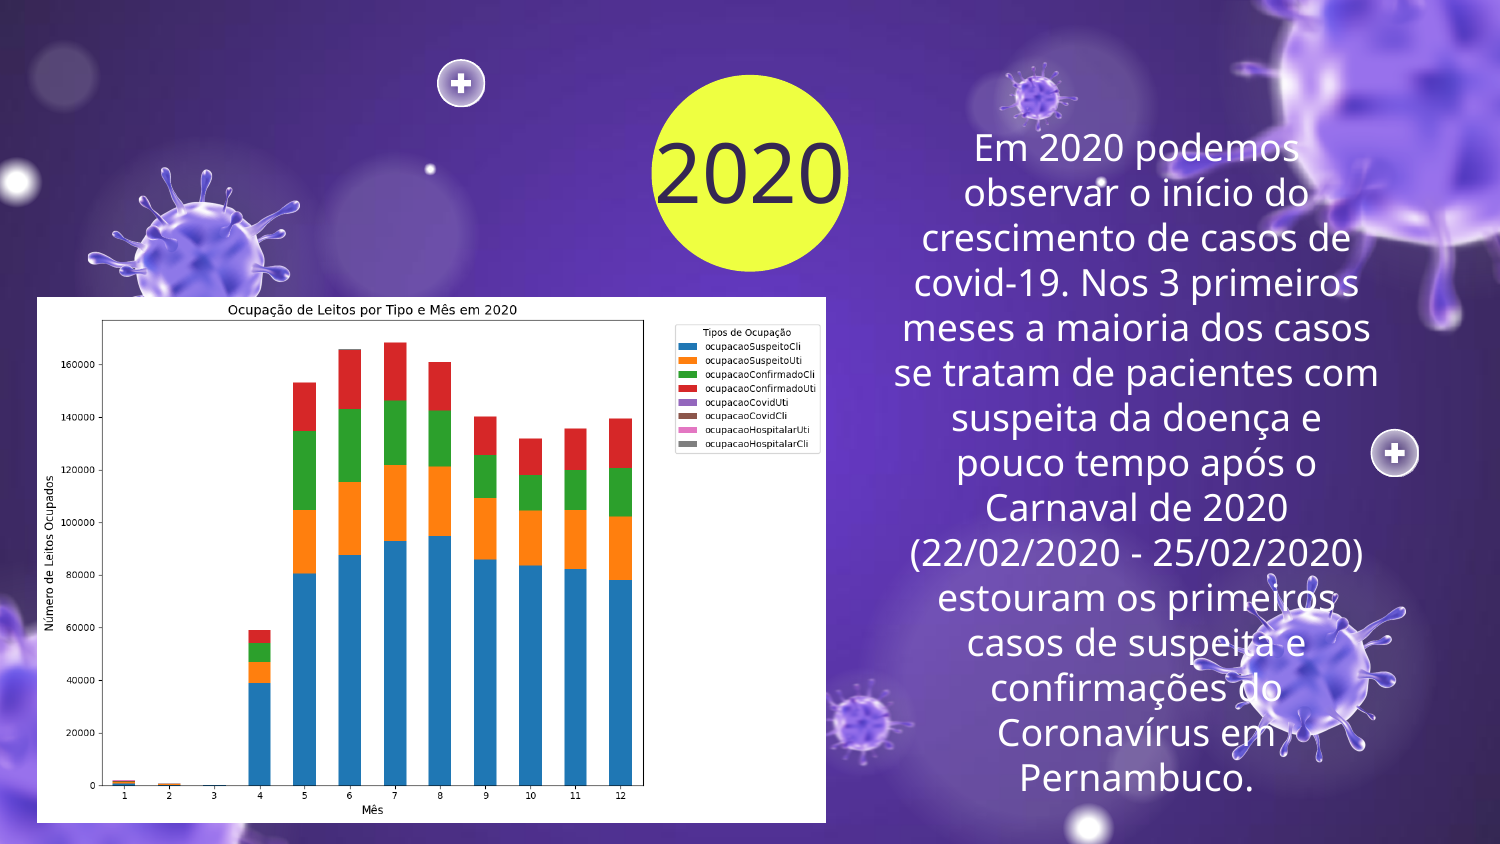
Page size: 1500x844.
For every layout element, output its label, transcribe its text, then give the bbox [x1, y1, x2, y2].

subtitle Em 2020 podemos observar o início do crescimento de casos de covid-19. Nos 3 primeiros meses a maioria dos casos se tratam de pacientes com suspeita da doença e pouco tempo após o Carnaval de 2020 (22/02/2020 - 25/02/2020) estouram os primeiros casos de suspeita e confirmações do Coronavírus em Pernambuco. [878, 108, 1396, 190]
text_box [676, 74, 824, 108]
text_box [670, 231, 830, 272]
title 03 [1105, 729, 1174, 799]
title 2020 [622, 108, 878, 231]
title DADOS NUMÉRICOS DA TABELA DE 2022 [1110, 734, 1170, 795]
picture [0, 0, 1500, 844]
